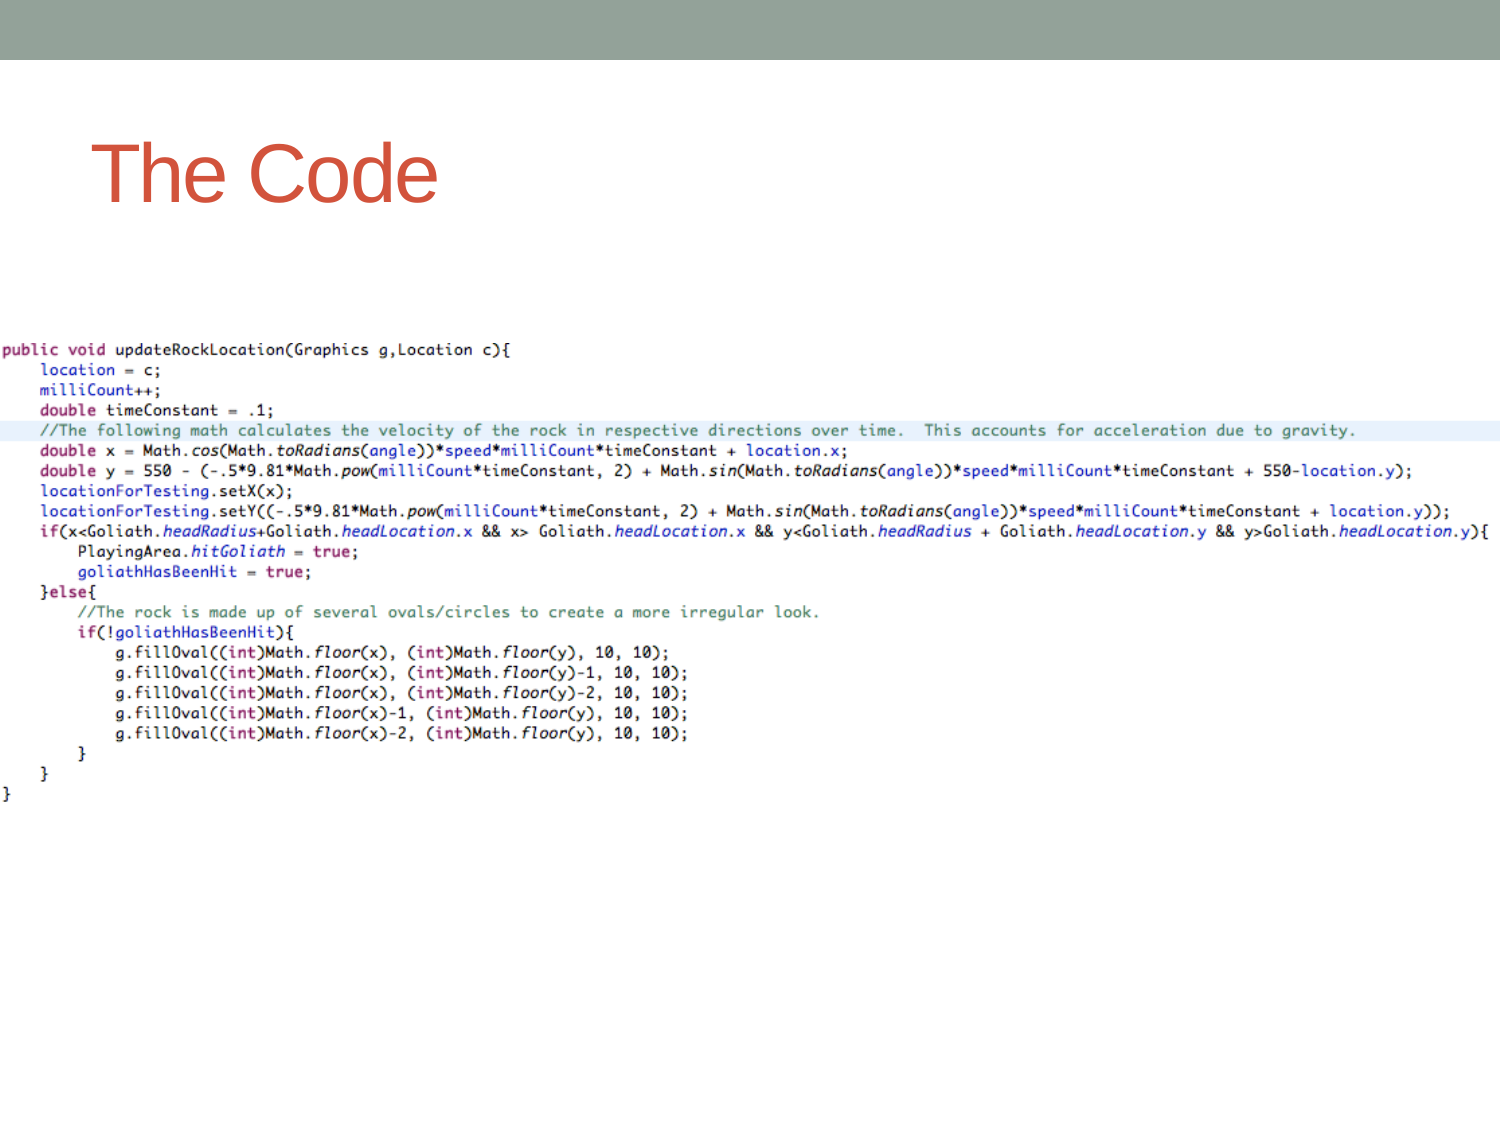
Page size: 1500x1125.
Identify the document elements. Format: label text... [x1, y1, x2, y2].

title The Code [75, 87, 1425, 250]
picture [0, 342, 1500, 814]
